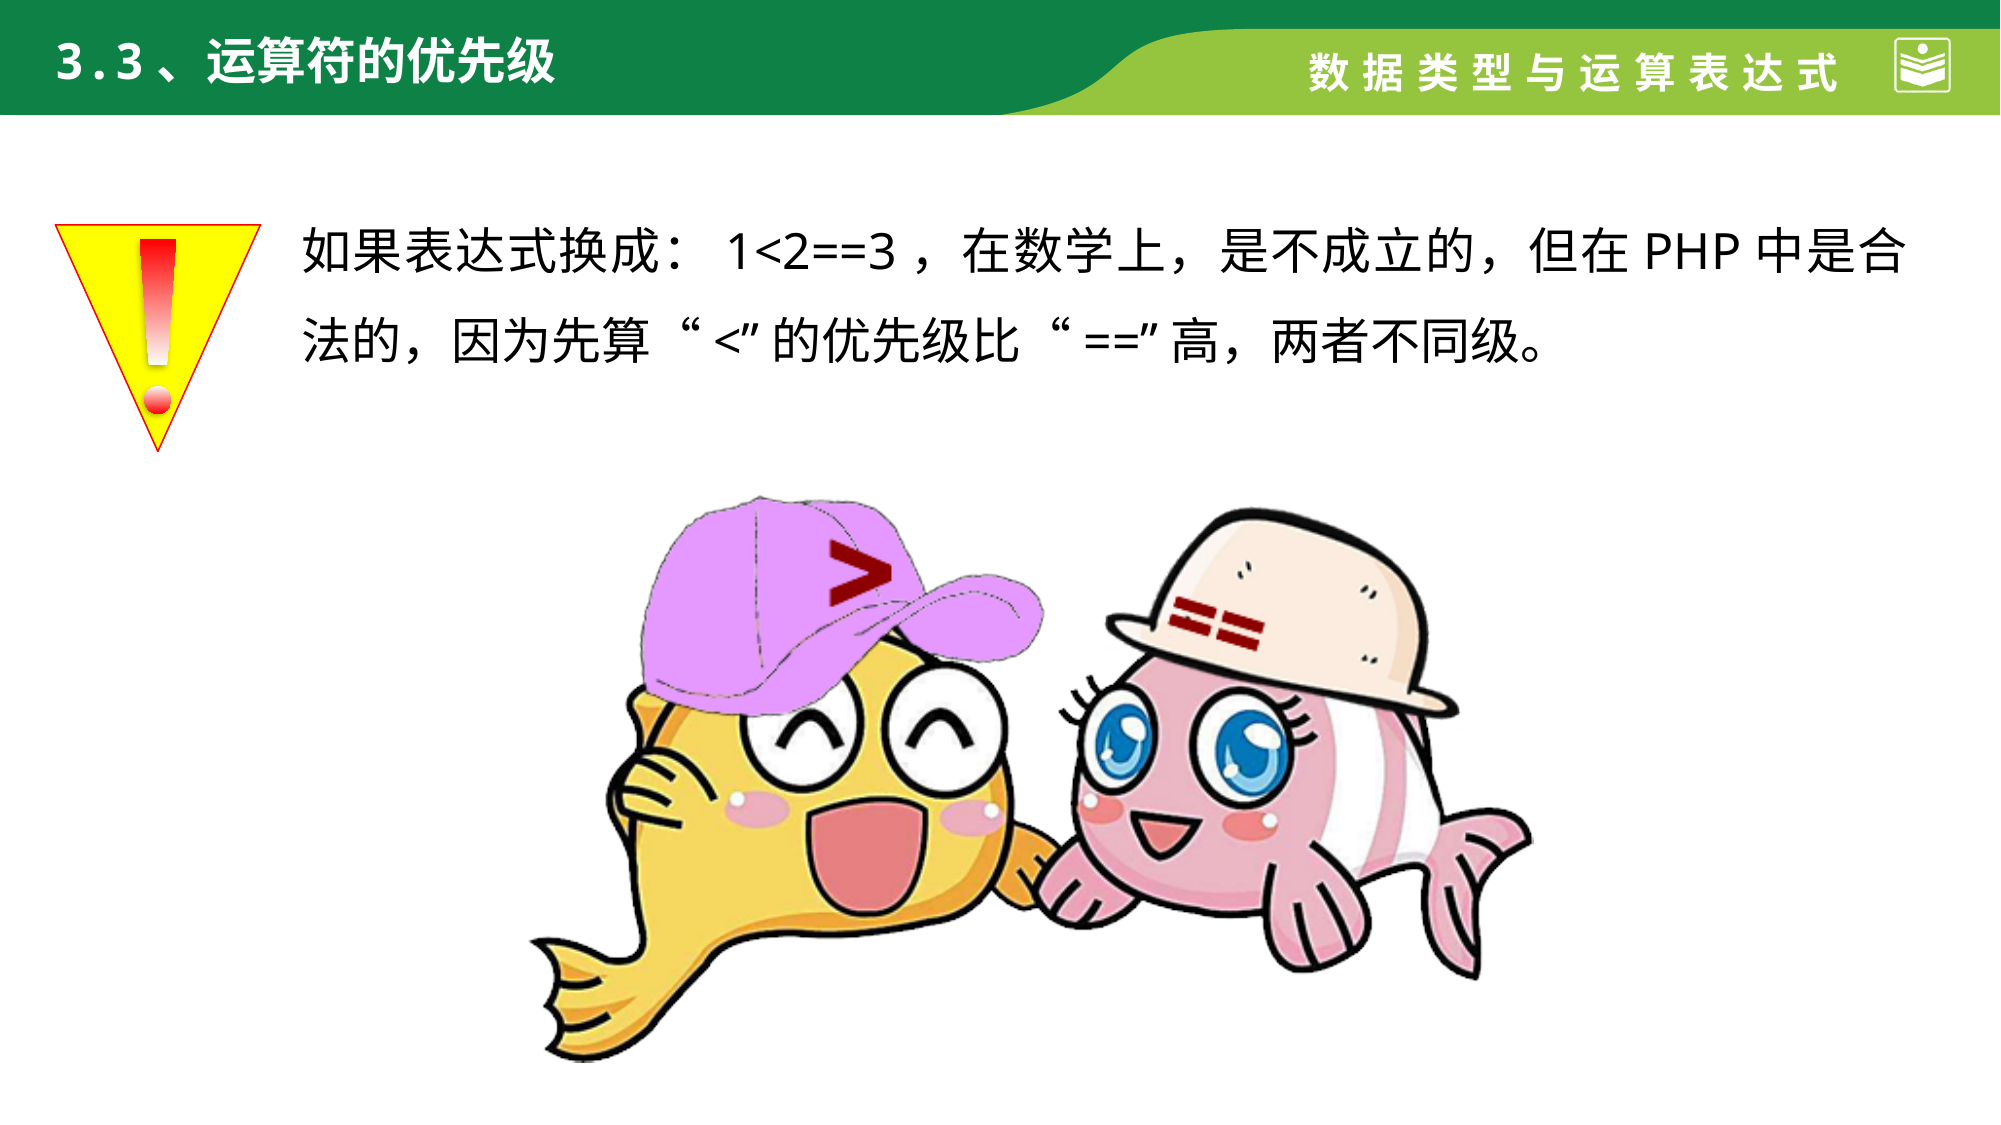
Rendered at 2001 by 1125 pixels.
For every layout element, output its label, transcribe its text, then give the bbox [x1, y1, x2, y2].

text_box 3.3、运算符的优先级 [39, 21, 606, 97]
picture [528, 494, 1534, 1063]
text_box 如果表达式换成：1<2==3，在数学上，是不成立的，但在PHP中是合法的，因为先算“<”的优先级比“==”高，两者不同级。 [286, 181, 1923, 377]
text_box [999, 28, 2000, 116]
text_box 数据类型与运算表达式 [1293, 39, 1854, 104]
picture [1893, 37, 1951, 93]
text_box [0, 0, 2000, 116]
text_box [55, 224, 261, 452]
